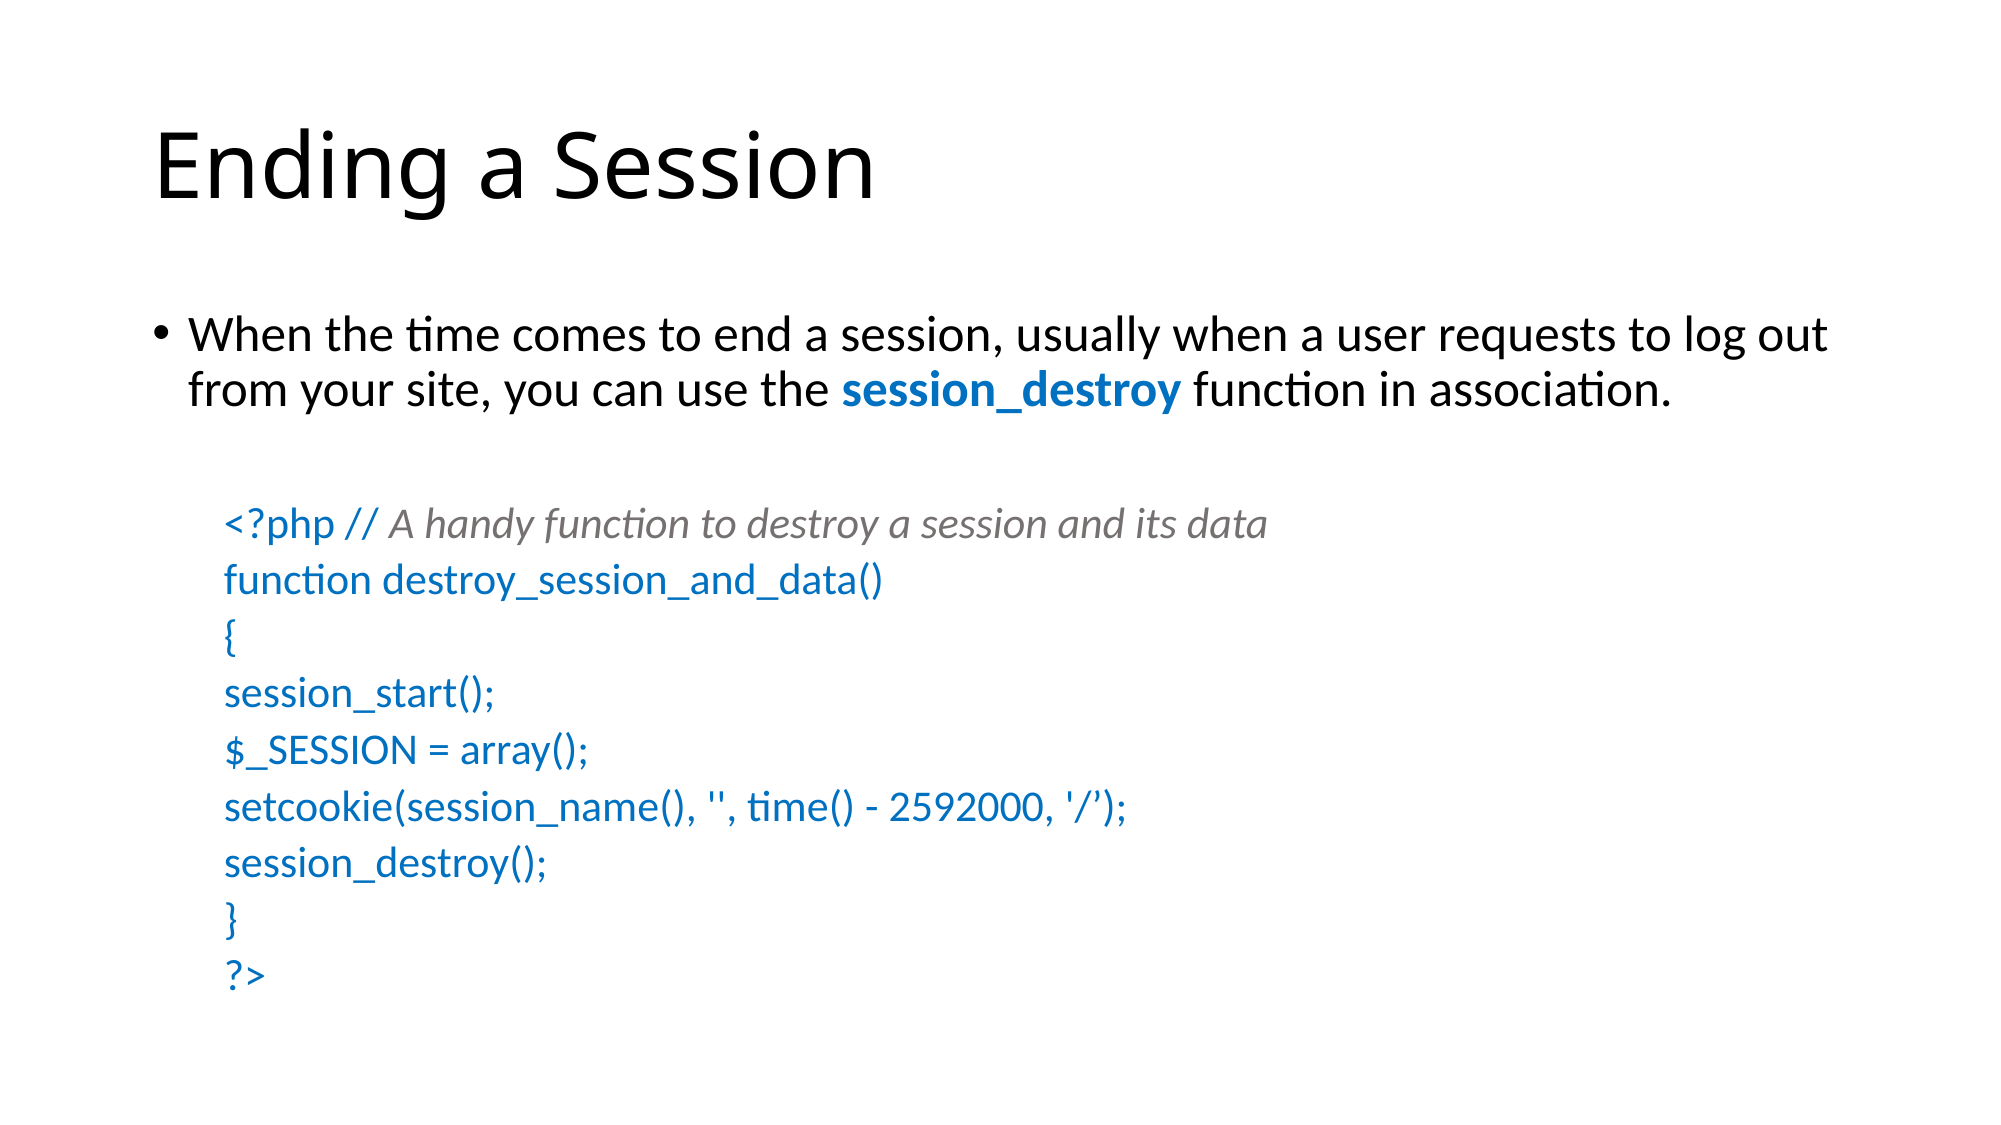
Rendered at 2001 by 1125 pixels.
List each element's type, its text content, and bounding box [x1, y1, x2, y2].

title Ending a Session [137, 59, 1863, 278]
list When the time comes to end a session, usually when a user requests to log out from your site, you can use the session_destroy function in association. <?php // A handy function to destroy a session and its data function destroy_session_and_data() { session_start(); $_SESSION = array(); setcookie(session_name(), '', time() - 2592000, '/’); session_destroy(); } ?> [137, 299, 1863, 1014]
